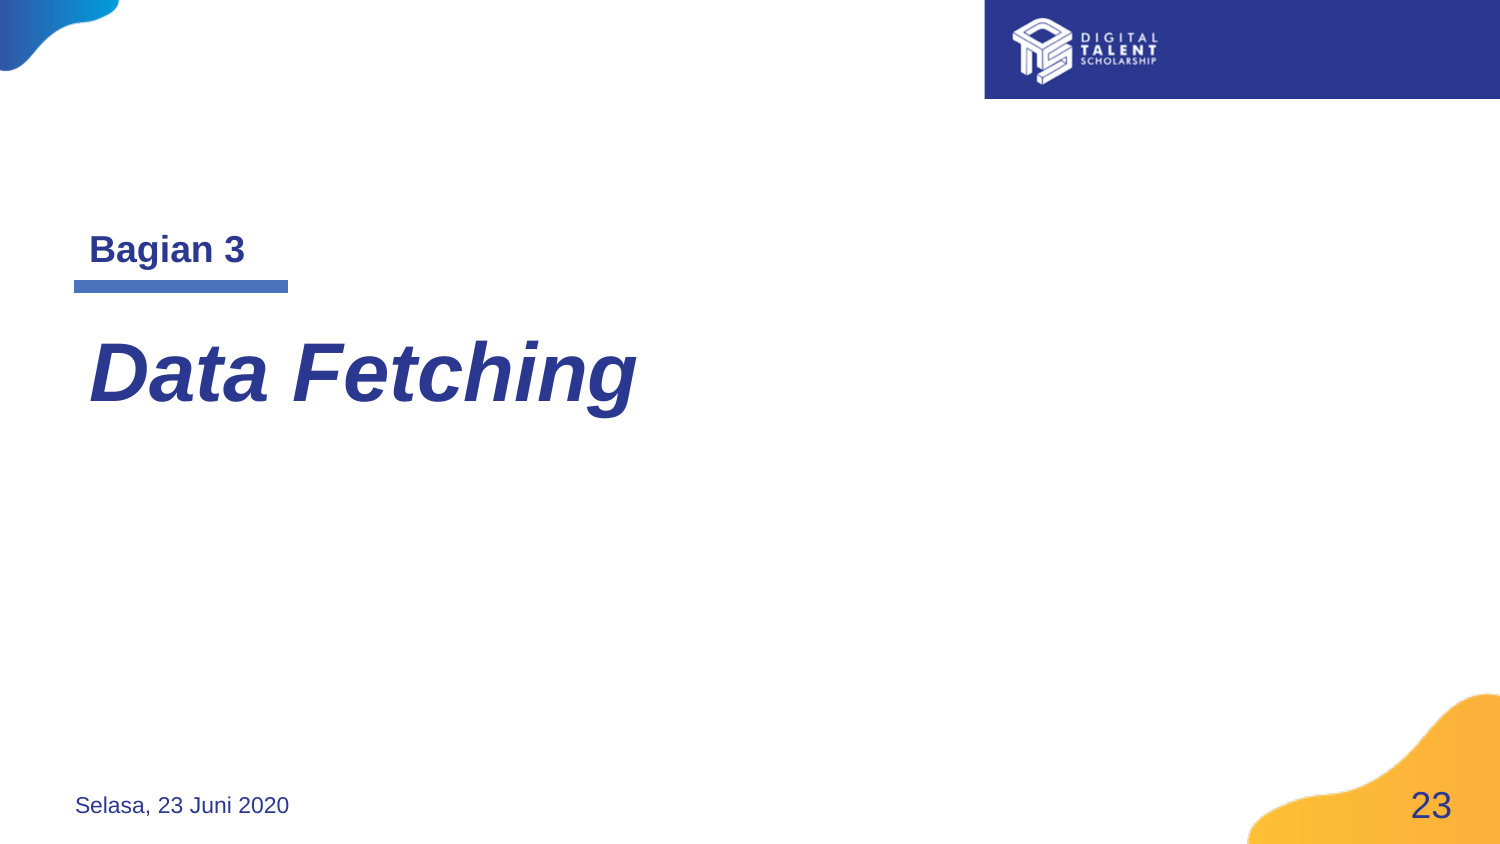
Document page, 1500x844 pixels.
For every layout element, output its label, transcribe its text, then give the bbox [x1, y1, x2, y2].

picture [1246, 684, 1500, 844]
picture [0, 0, 120, 76]
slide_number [60, 782, 445, 827]
list Bagian 3 [74, 224, 1062, 277]
picture [980, 0, 1500, 99]
slide_number ‹#› [1373, 780, 1489, 827]
list Data Fetching [74, 276, 1269, 474]
